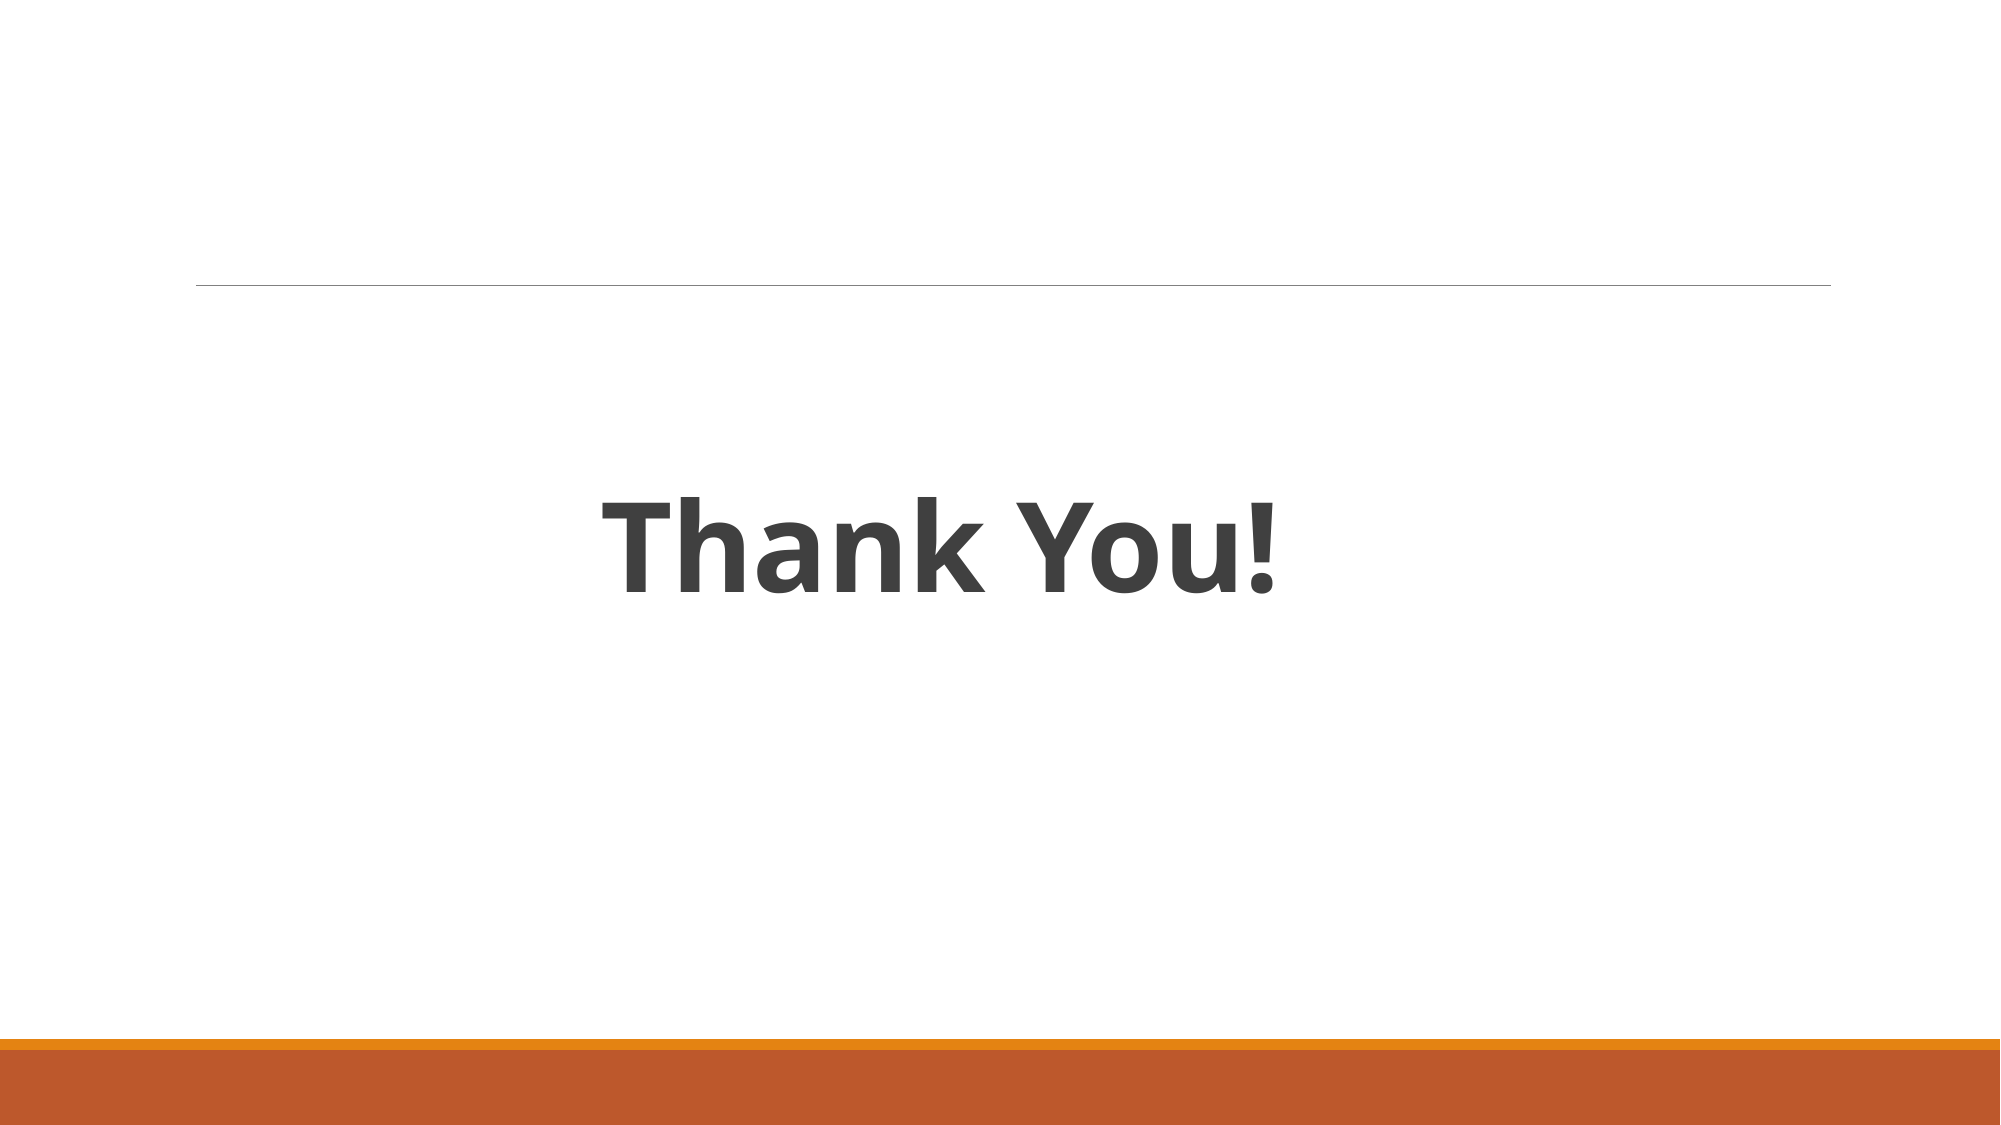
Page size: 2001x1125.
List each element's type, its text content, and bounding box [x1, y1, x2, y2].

title Thank You! [115, 387, 1766, 626]
